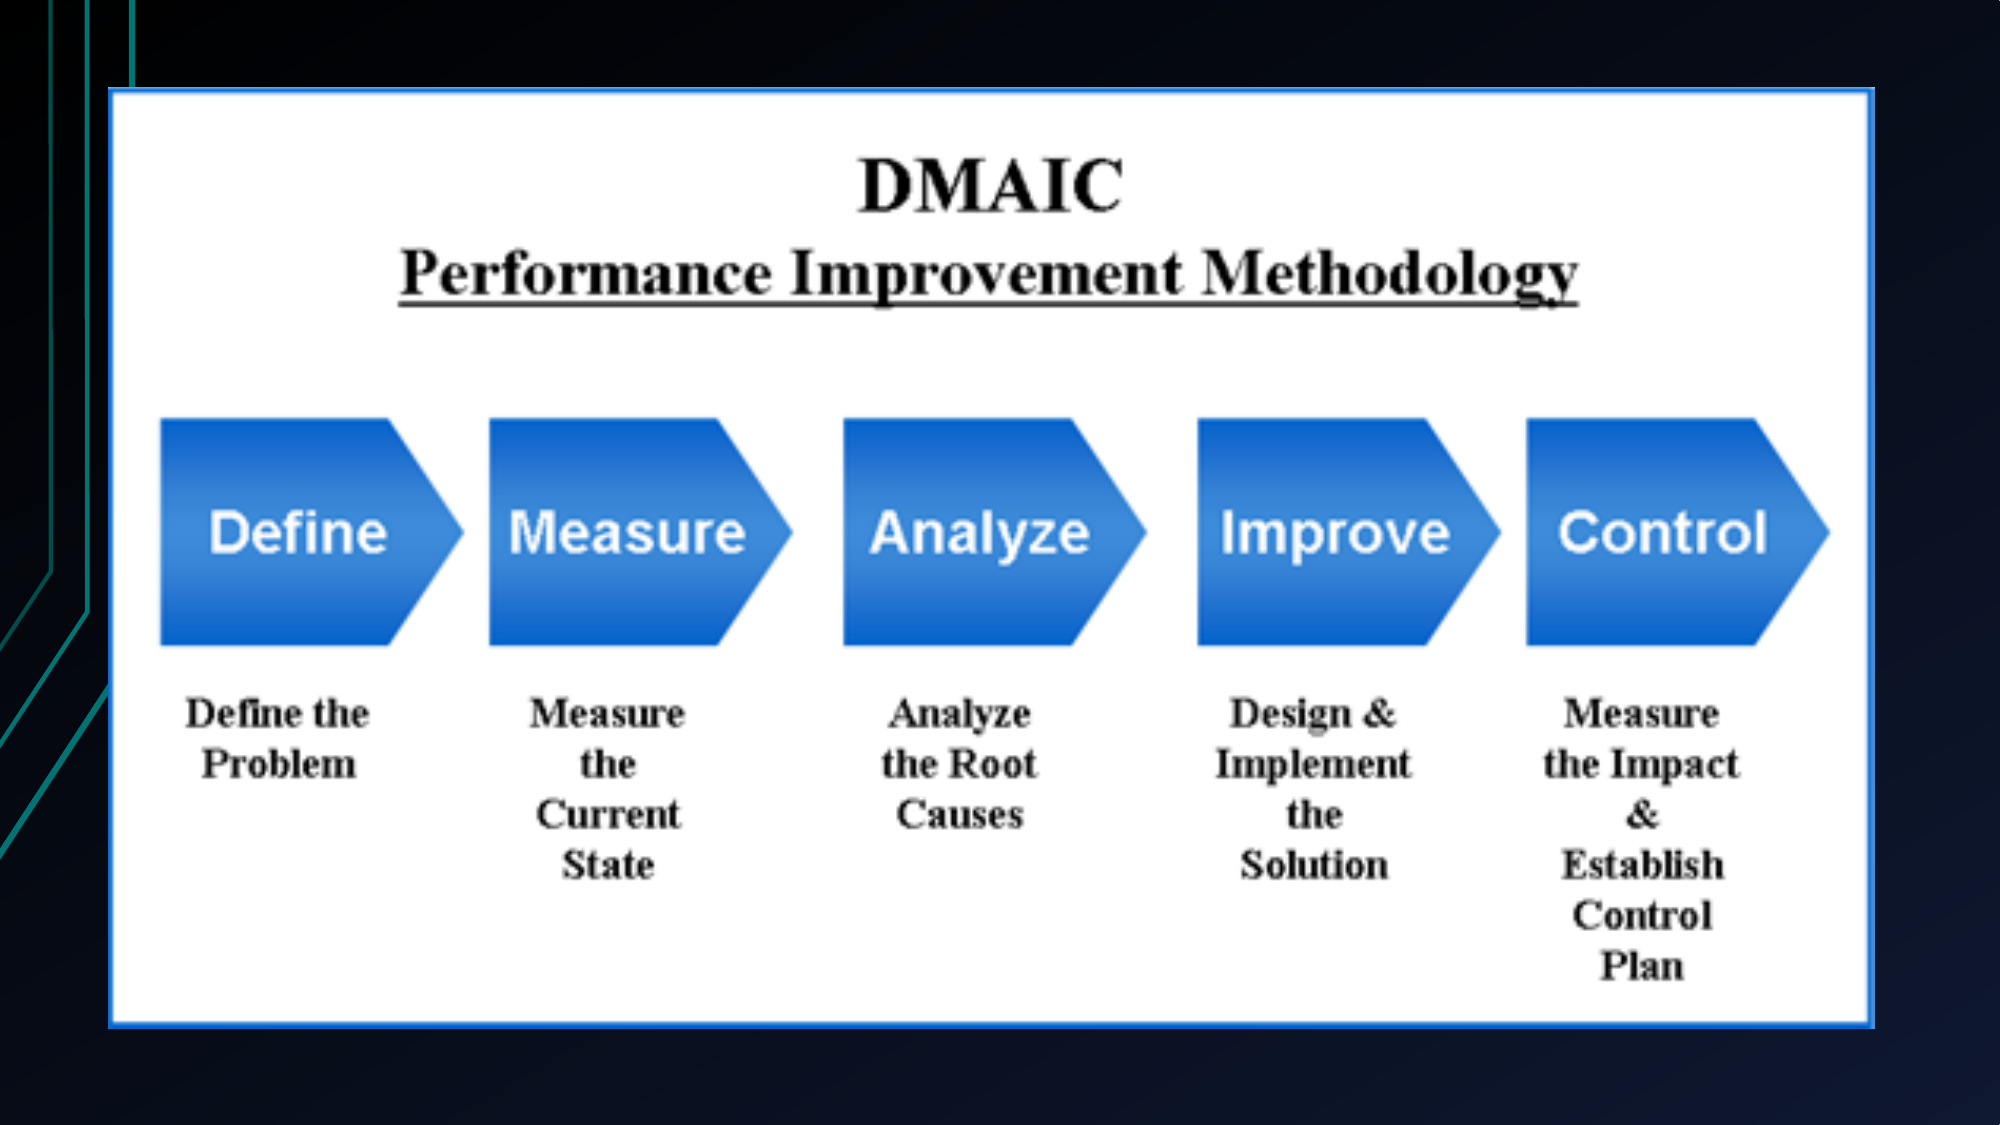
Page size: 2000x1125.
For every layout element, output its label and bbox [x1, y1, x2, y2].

picture [108, 87, 1875, 1030]
